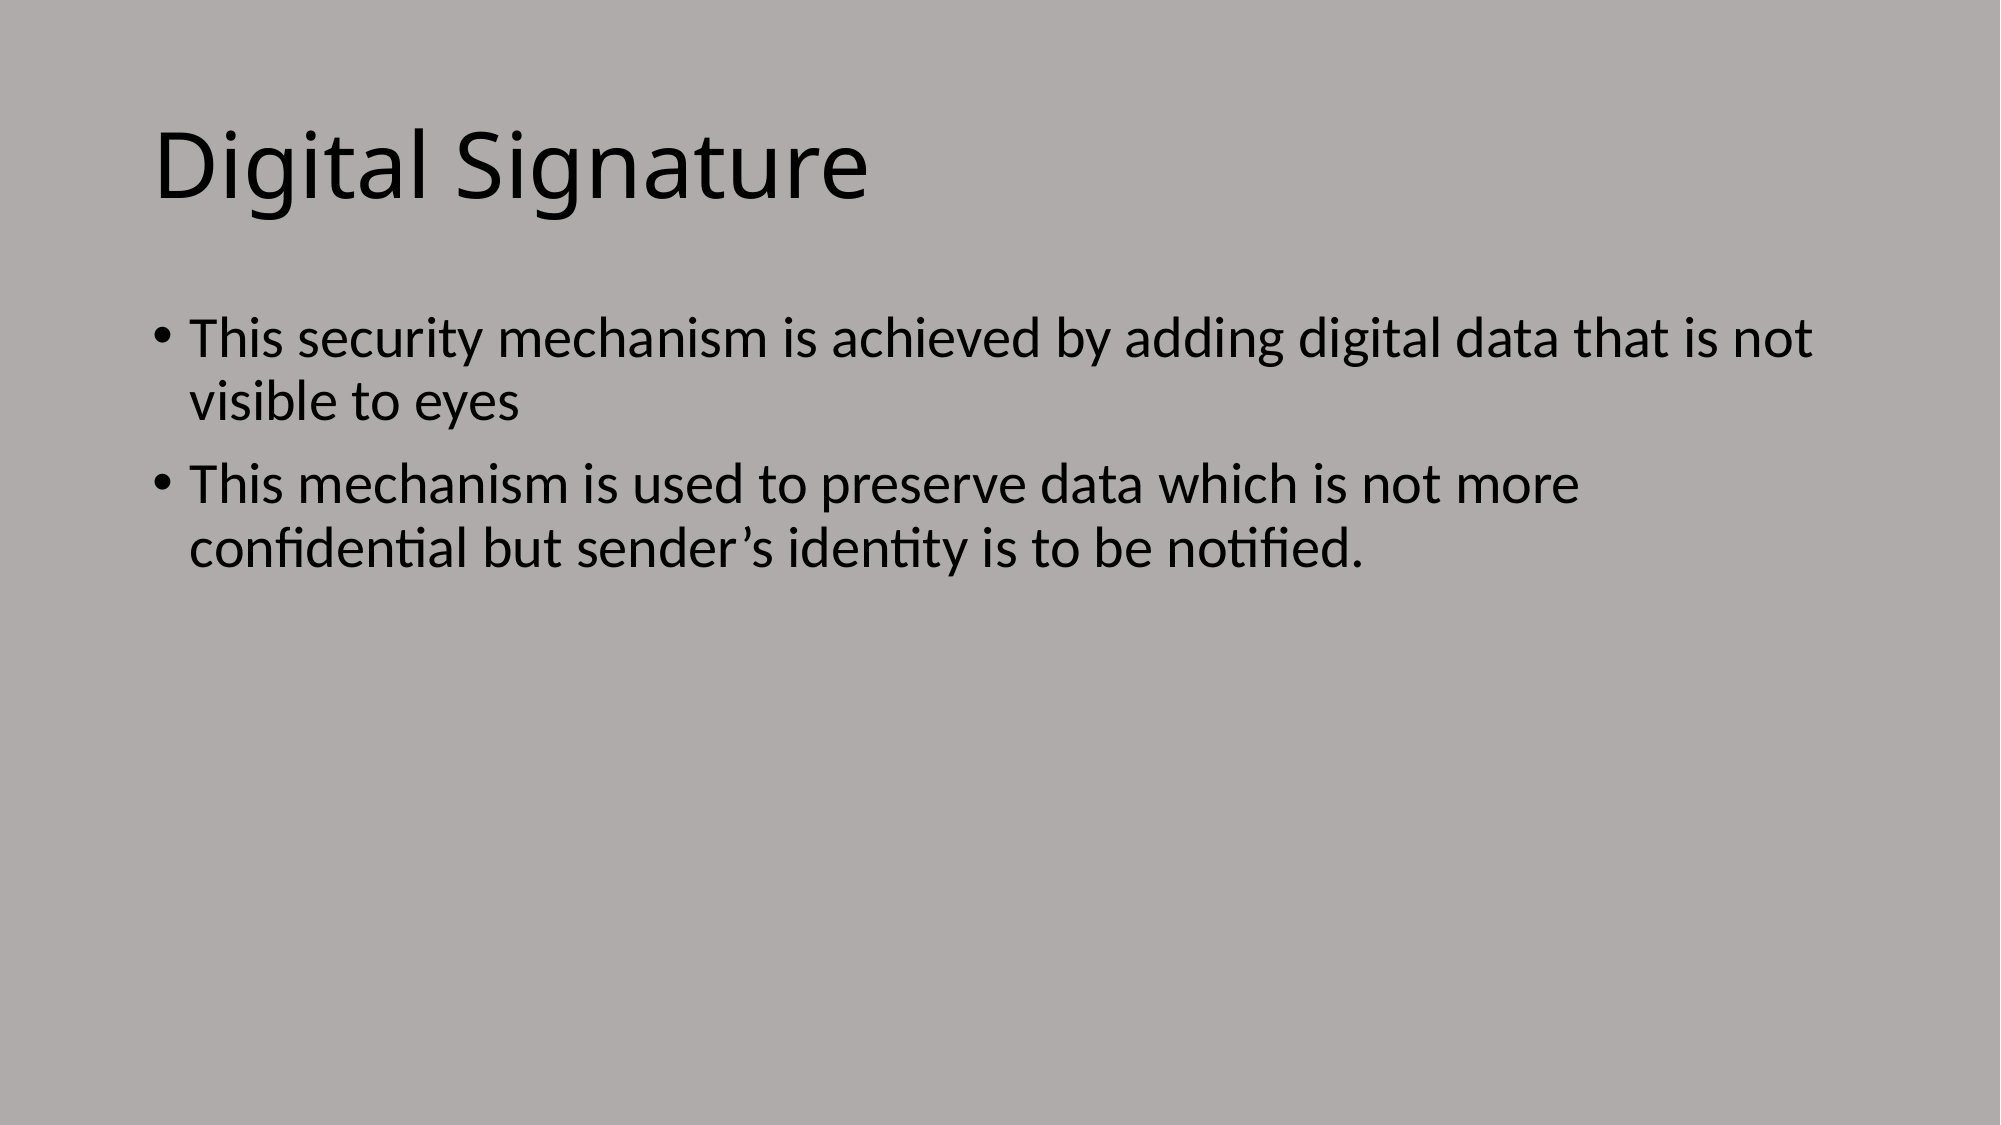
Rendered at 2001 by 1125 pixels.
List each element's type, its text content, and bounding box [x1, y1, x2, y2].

list This security mechanism is achieved by adding digital data that is not visible to eyes This mechanism is used to preserve data which is not more confidential but sender’s identity is to be notified. [137, 299, 1863, 1014]
title Digital Signature [137, 59, 1863, 278]
